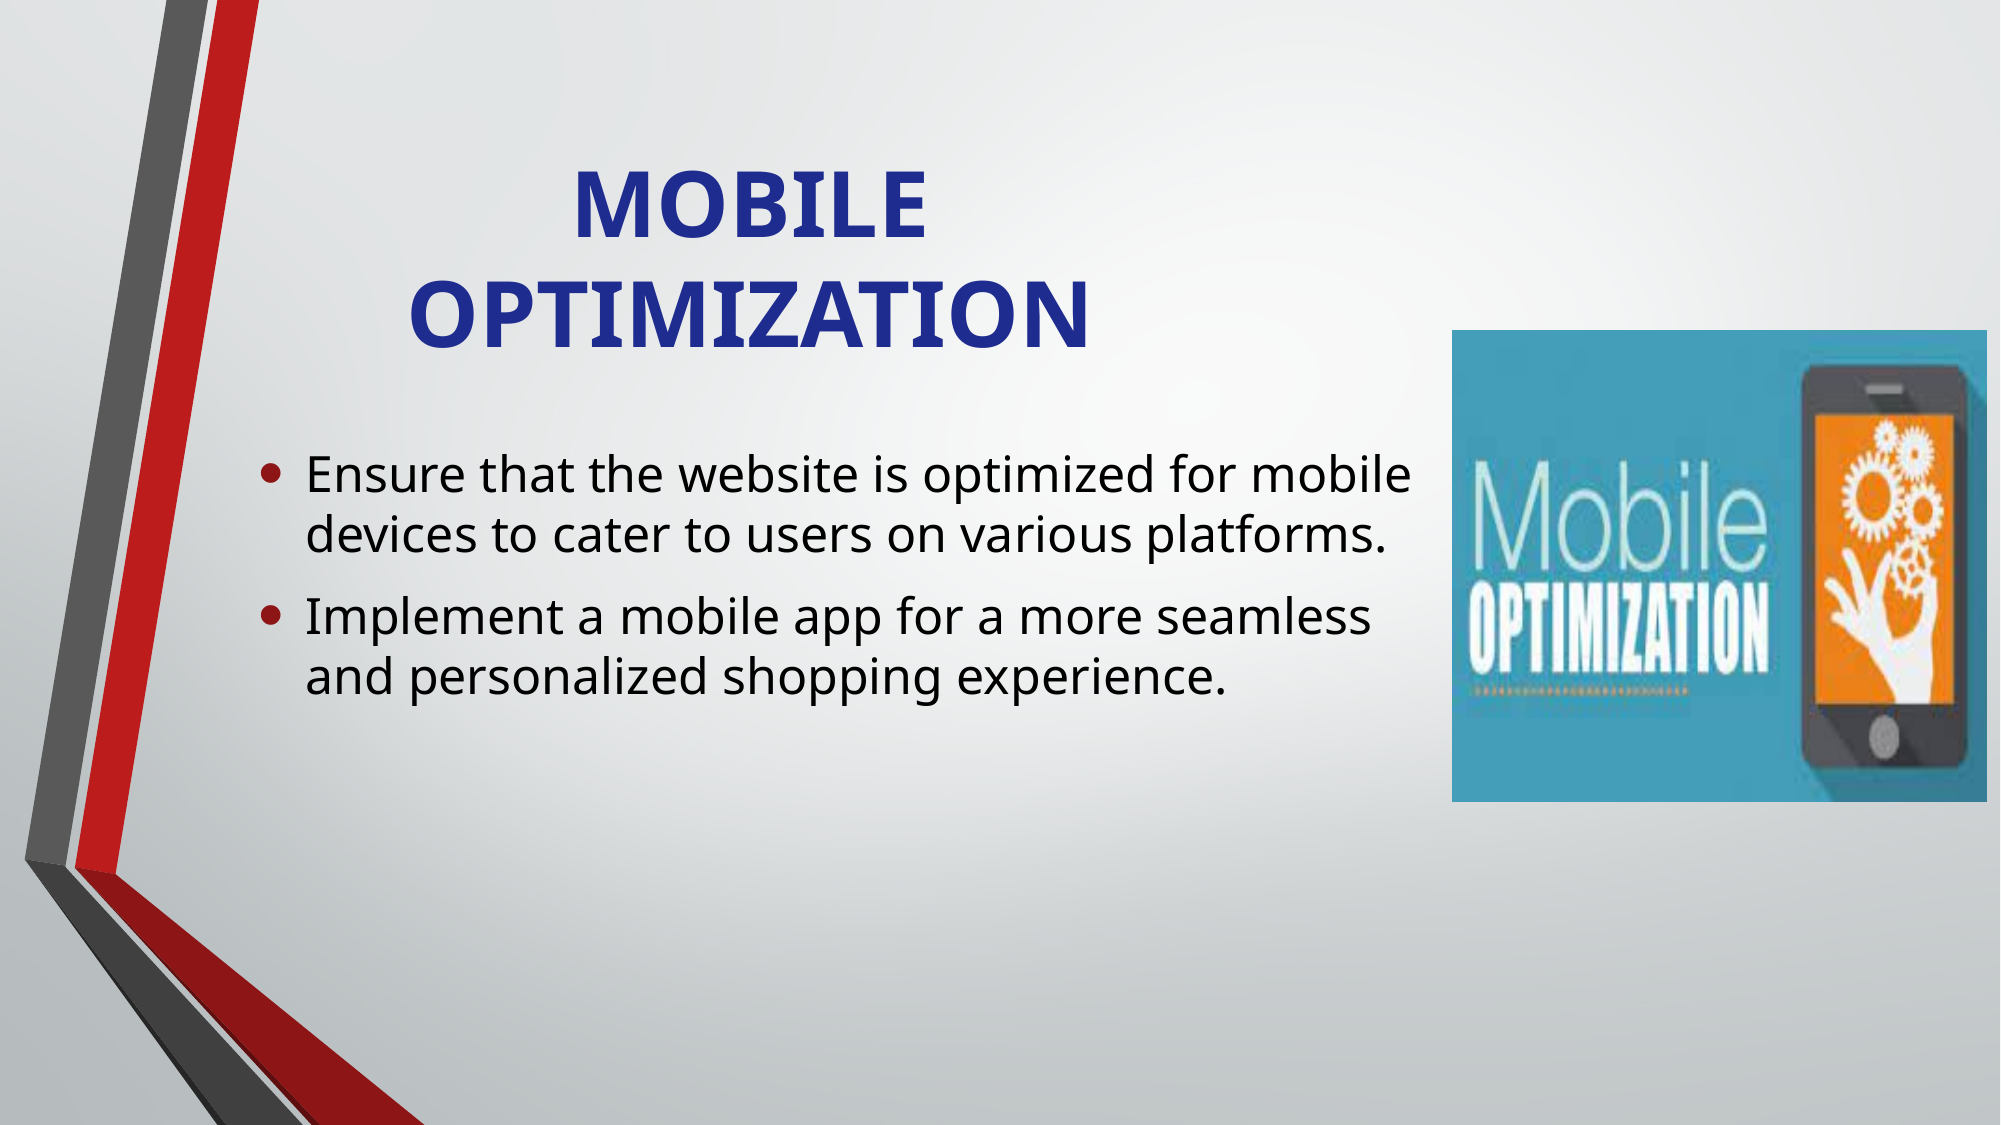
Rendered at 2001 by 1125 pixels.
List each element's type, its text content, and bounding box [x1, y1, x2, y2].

list Ensure that the website is optimized for mobile devices to cater to users on various platforms. Implement a mobile app for a more seamless and personalized shopping experience. [243, 344, 1452, 803]
picture [1452, 330, 1987, 803]
title Mobile Optimization [243, 112, 1257, 344]
